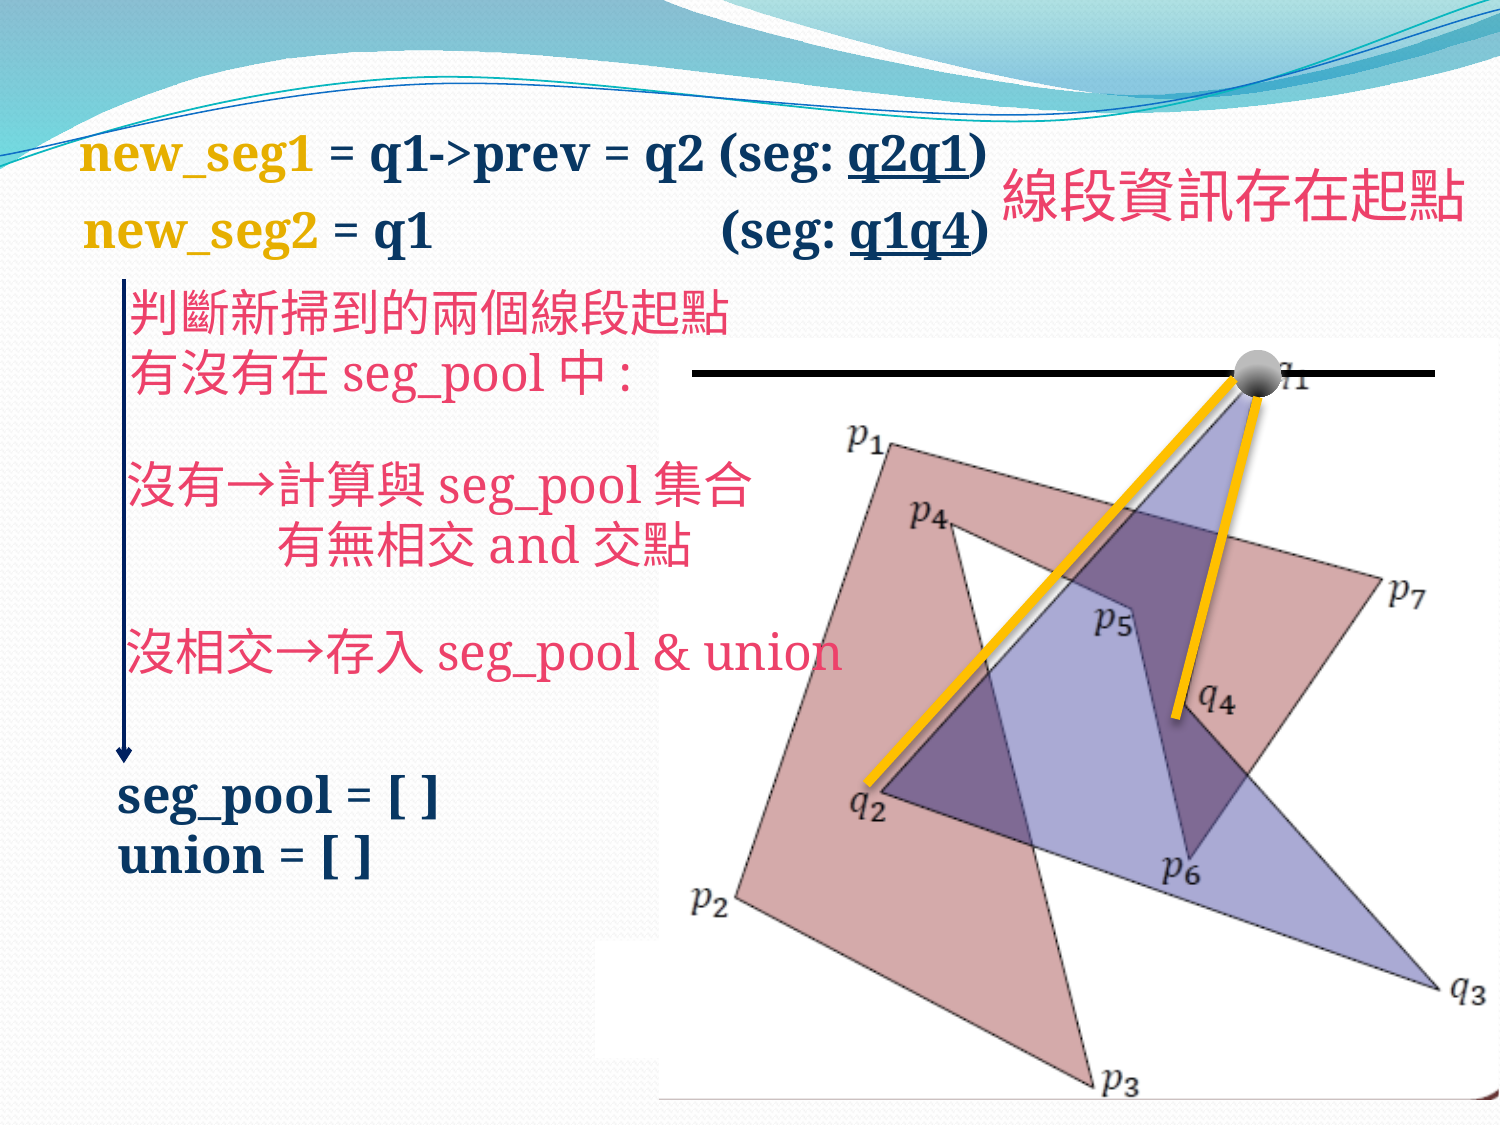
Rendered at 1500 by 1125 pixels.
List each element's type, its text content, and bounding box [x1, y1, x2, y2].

text_box 沒相交→存入seg_pool & union [129, 613, 587, 688]
text_box 沒有→計算與seg_pool集合 有無相交and交點 [129, 445, 587, 581]
text_box 判斷新掃到的兩個線段起點 有沒有在seg_pool中: [115, 274, 745, 409]
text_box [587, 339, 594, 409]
text_box 線段資訊存在起點 [119, 613, 123, 688]
text_box new_seg1 = q1->prev = q2 (seg: q2q1) [64, 113, 1004, 189]
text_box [866, 378, 1235, 785]
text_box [594, 337, 1499, 1100]
text_box new_seg2 = q1 (seg: q1q4) [68, 190, 1019, 266]
text_box new_seg2 = p1 (seg: p1p7) [119, 445, 123, 581]
text_box [694, 375, 1434, 798]
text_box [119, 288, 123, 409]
text_box 沒有→計算與seg_pool集合 有無相交and交點 [112, 445, 118, 581]
text_box 線段資訊存在起點 [986, 151, 1483, 237]
text_box seg_pool = [ q2, q1, p2, p1 ] [1168, 399, 1235, 733]
text_box seg_pool = [ ] union = [ ] [102, 756, 457, 892]
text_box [1174, 396, 1259, 719]
text_box 沒相交→存入seg_pool & union [110, 613, 118, 688]
